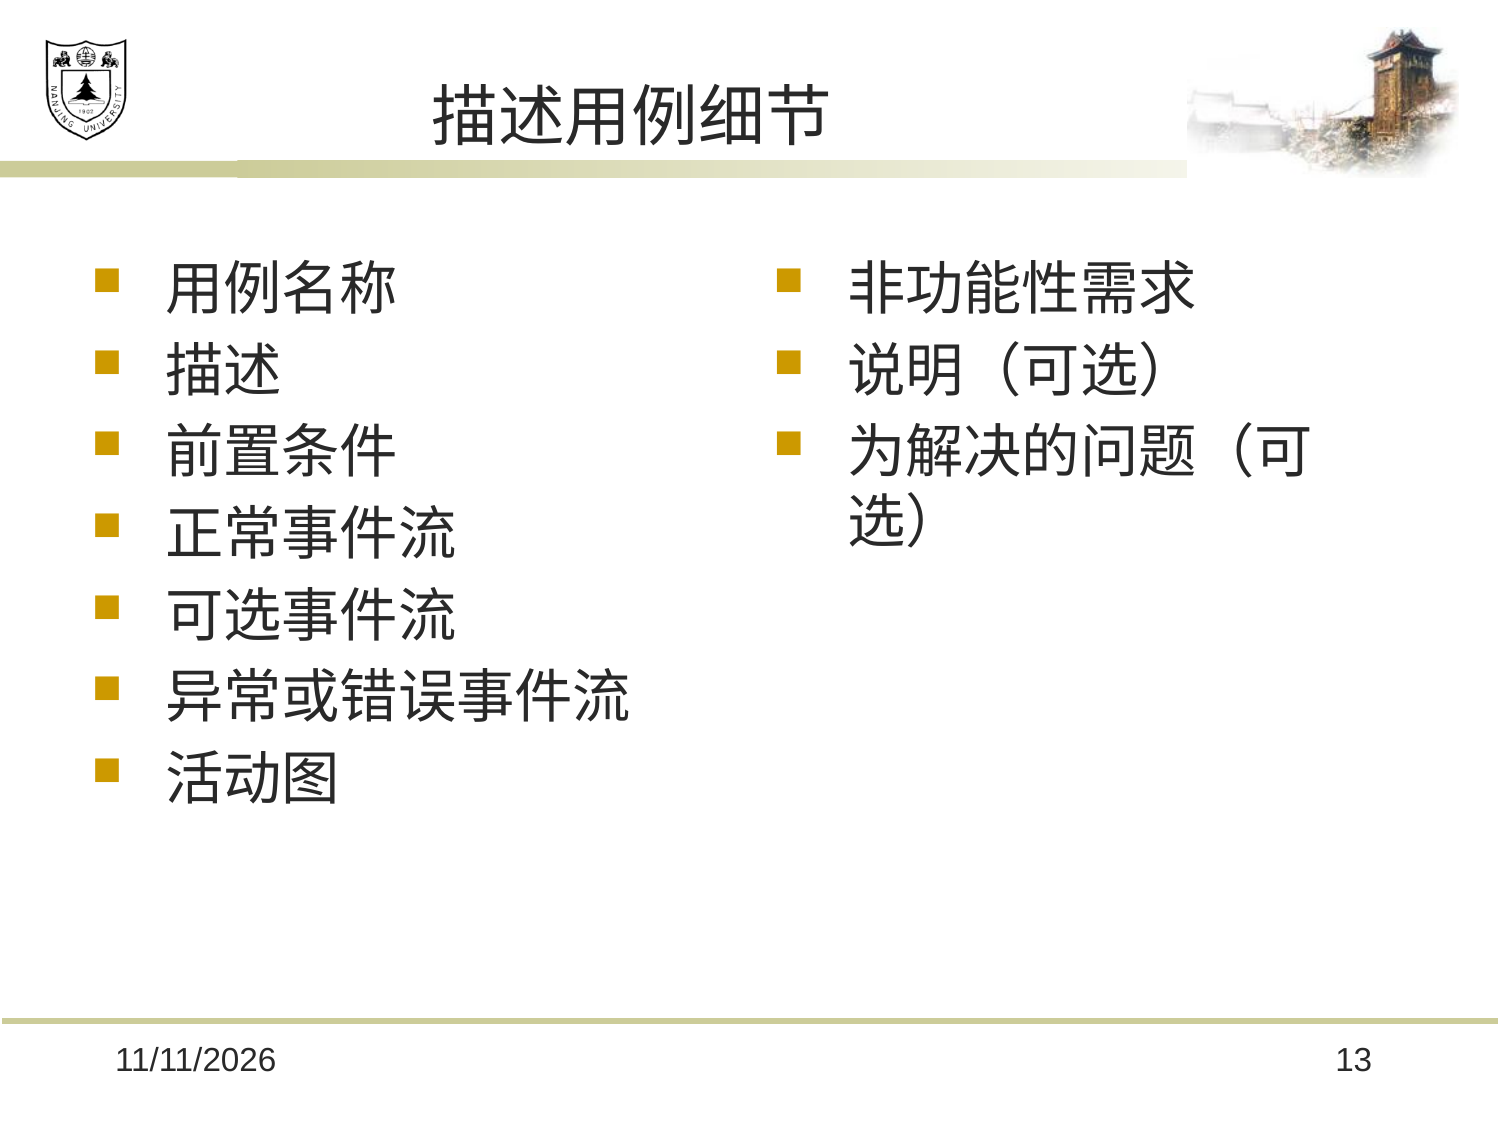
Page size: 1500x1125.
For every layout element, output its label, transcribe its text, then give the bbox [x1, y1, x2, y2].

picture [41, 36, 131, 143]
list 用例名称 描述 前置条件 正常事件流 可选事件流 异常或错误事件流 活动图 非功能性需求 说明（可选） 为解决的问题（可选） [76, 243, 1412, 846]
title 描述用例细节 [171, 66, 1093, 161]
picture [2, 1018, 1498, 1024]
picture [1187, 27, 1459, 178]
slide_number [100, 1030, 313, 1107]
slide_number 13 [1234, 1030, 1388, 1107]
